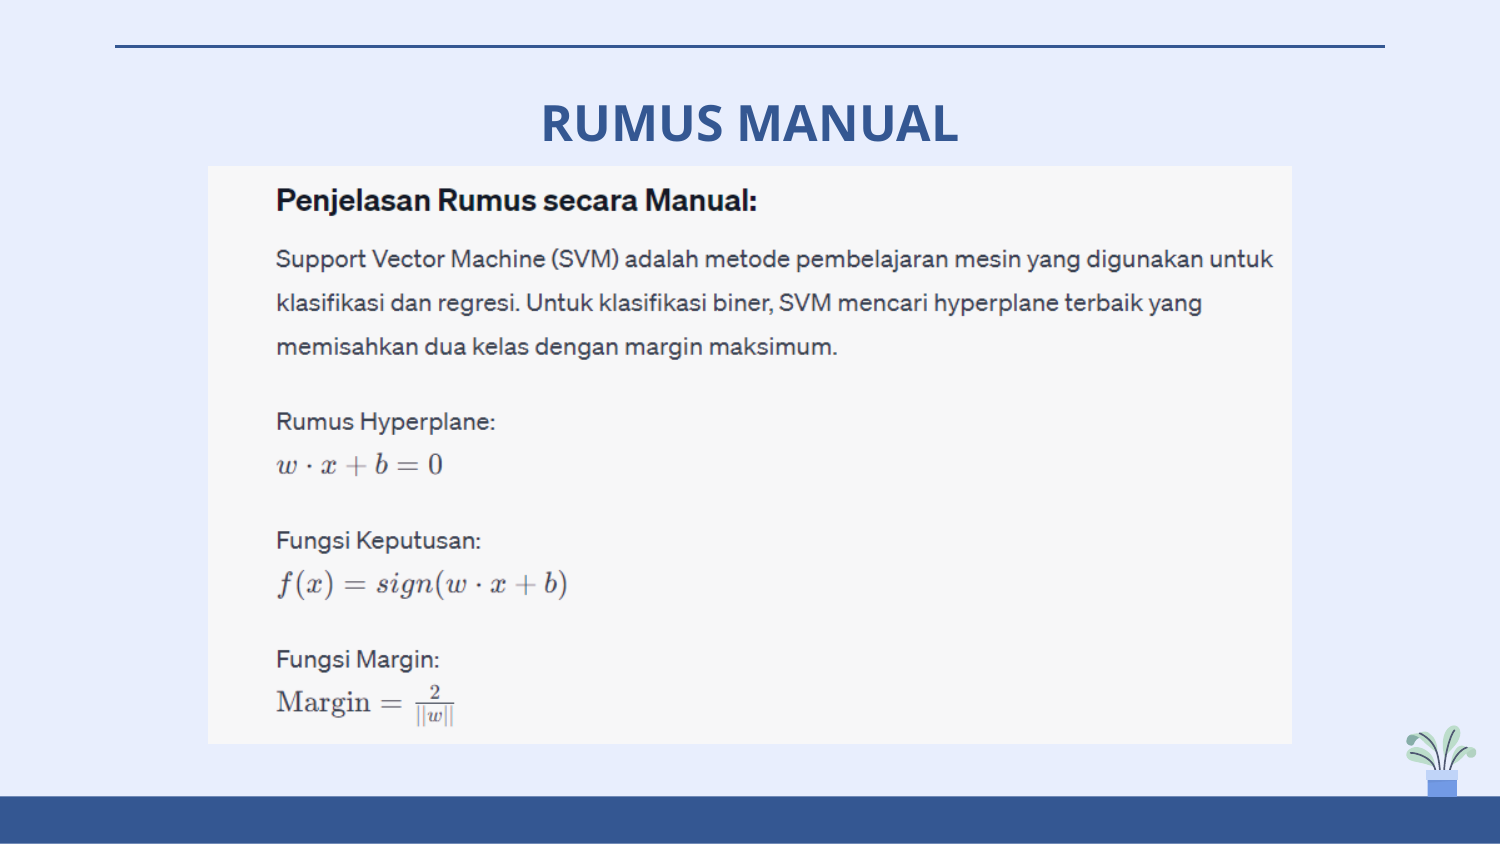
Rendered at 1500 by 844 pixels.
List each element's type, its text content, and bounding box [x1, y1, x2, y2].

picture [207, 166, 1293, 745]
title RUMUS MANUAL [118, 76, 1382, 167]
